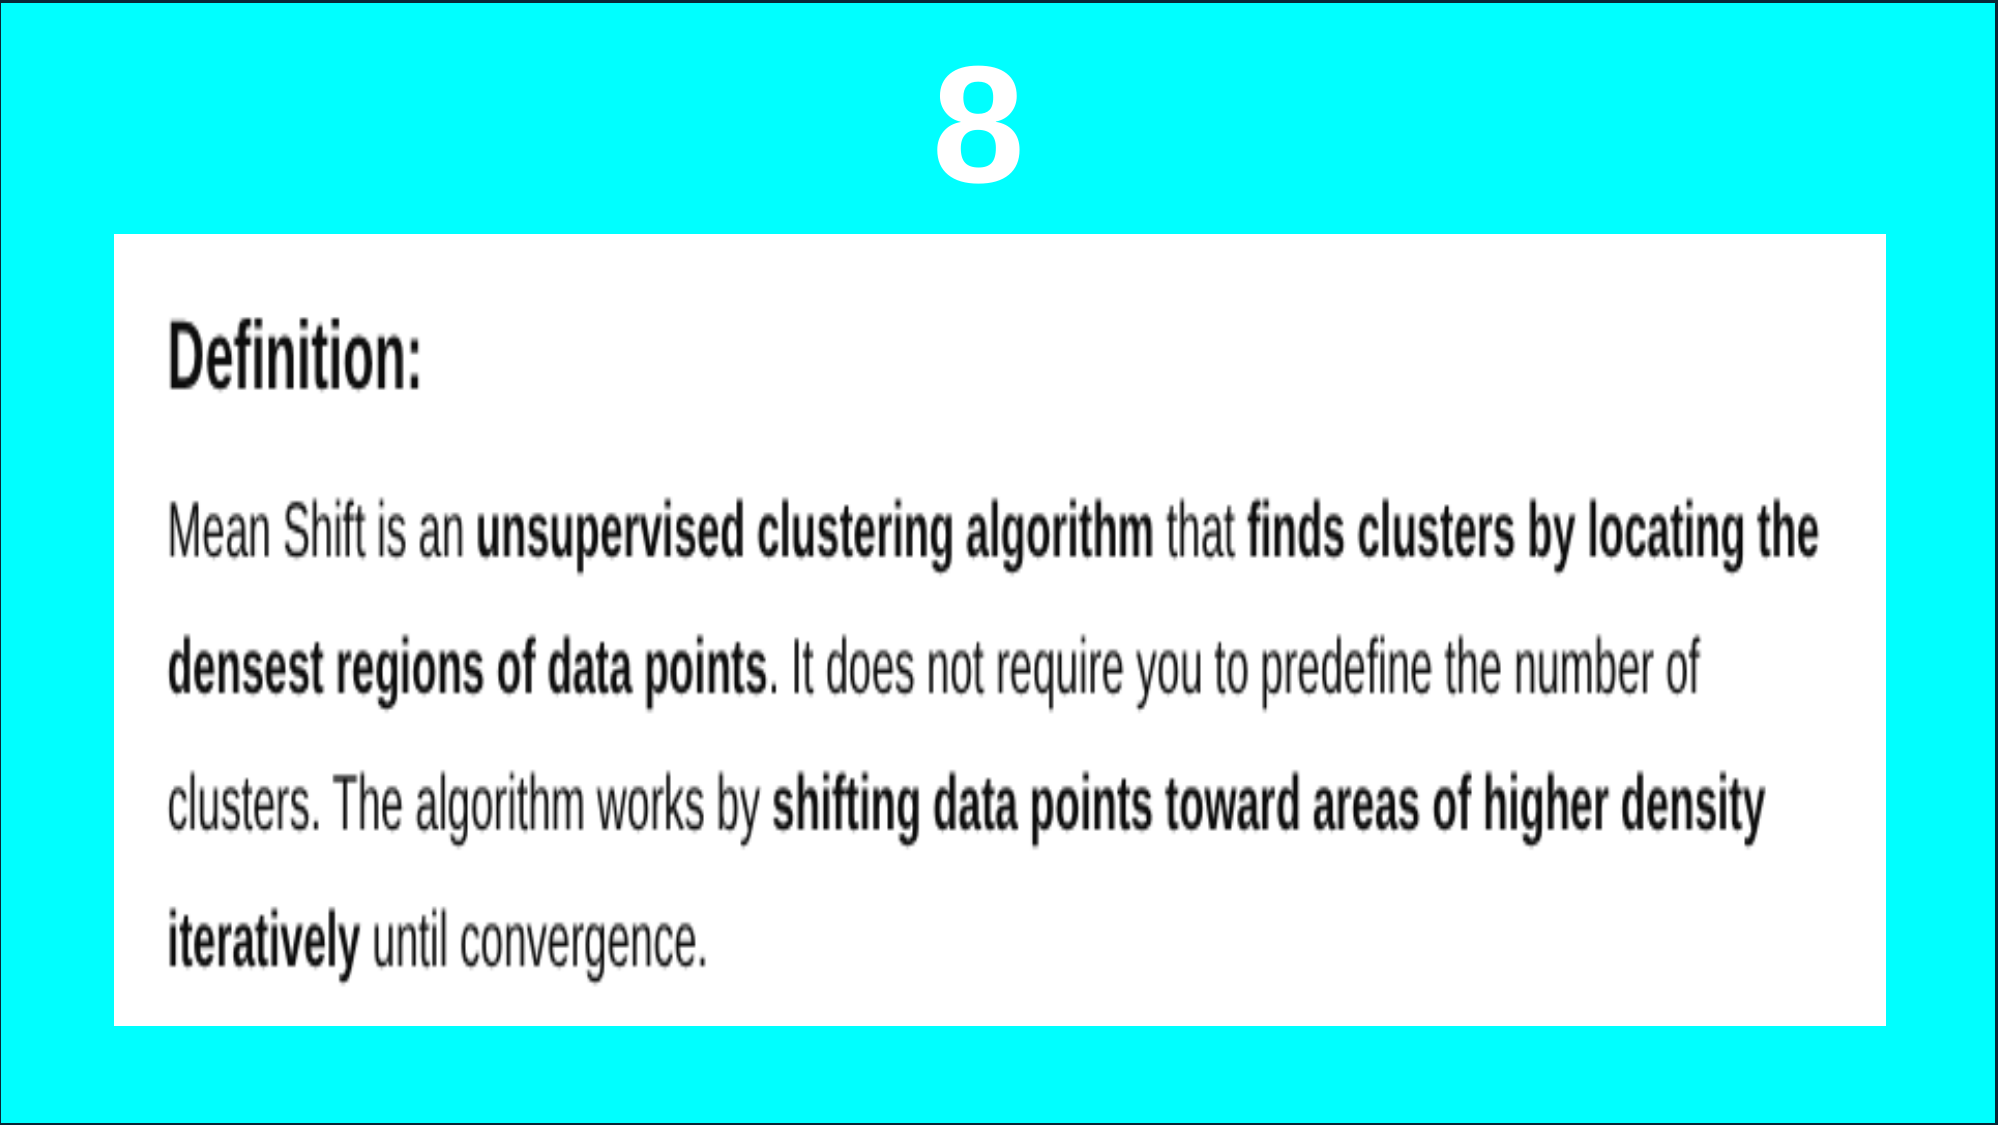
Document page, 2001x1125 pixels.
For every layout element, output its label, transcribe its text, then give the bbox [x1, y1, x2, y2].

text_box 8 [917, 0, 1079, 231]
picture [113, 234, 1887, 1026]
text_box [0, 0, 1997, 1125]
